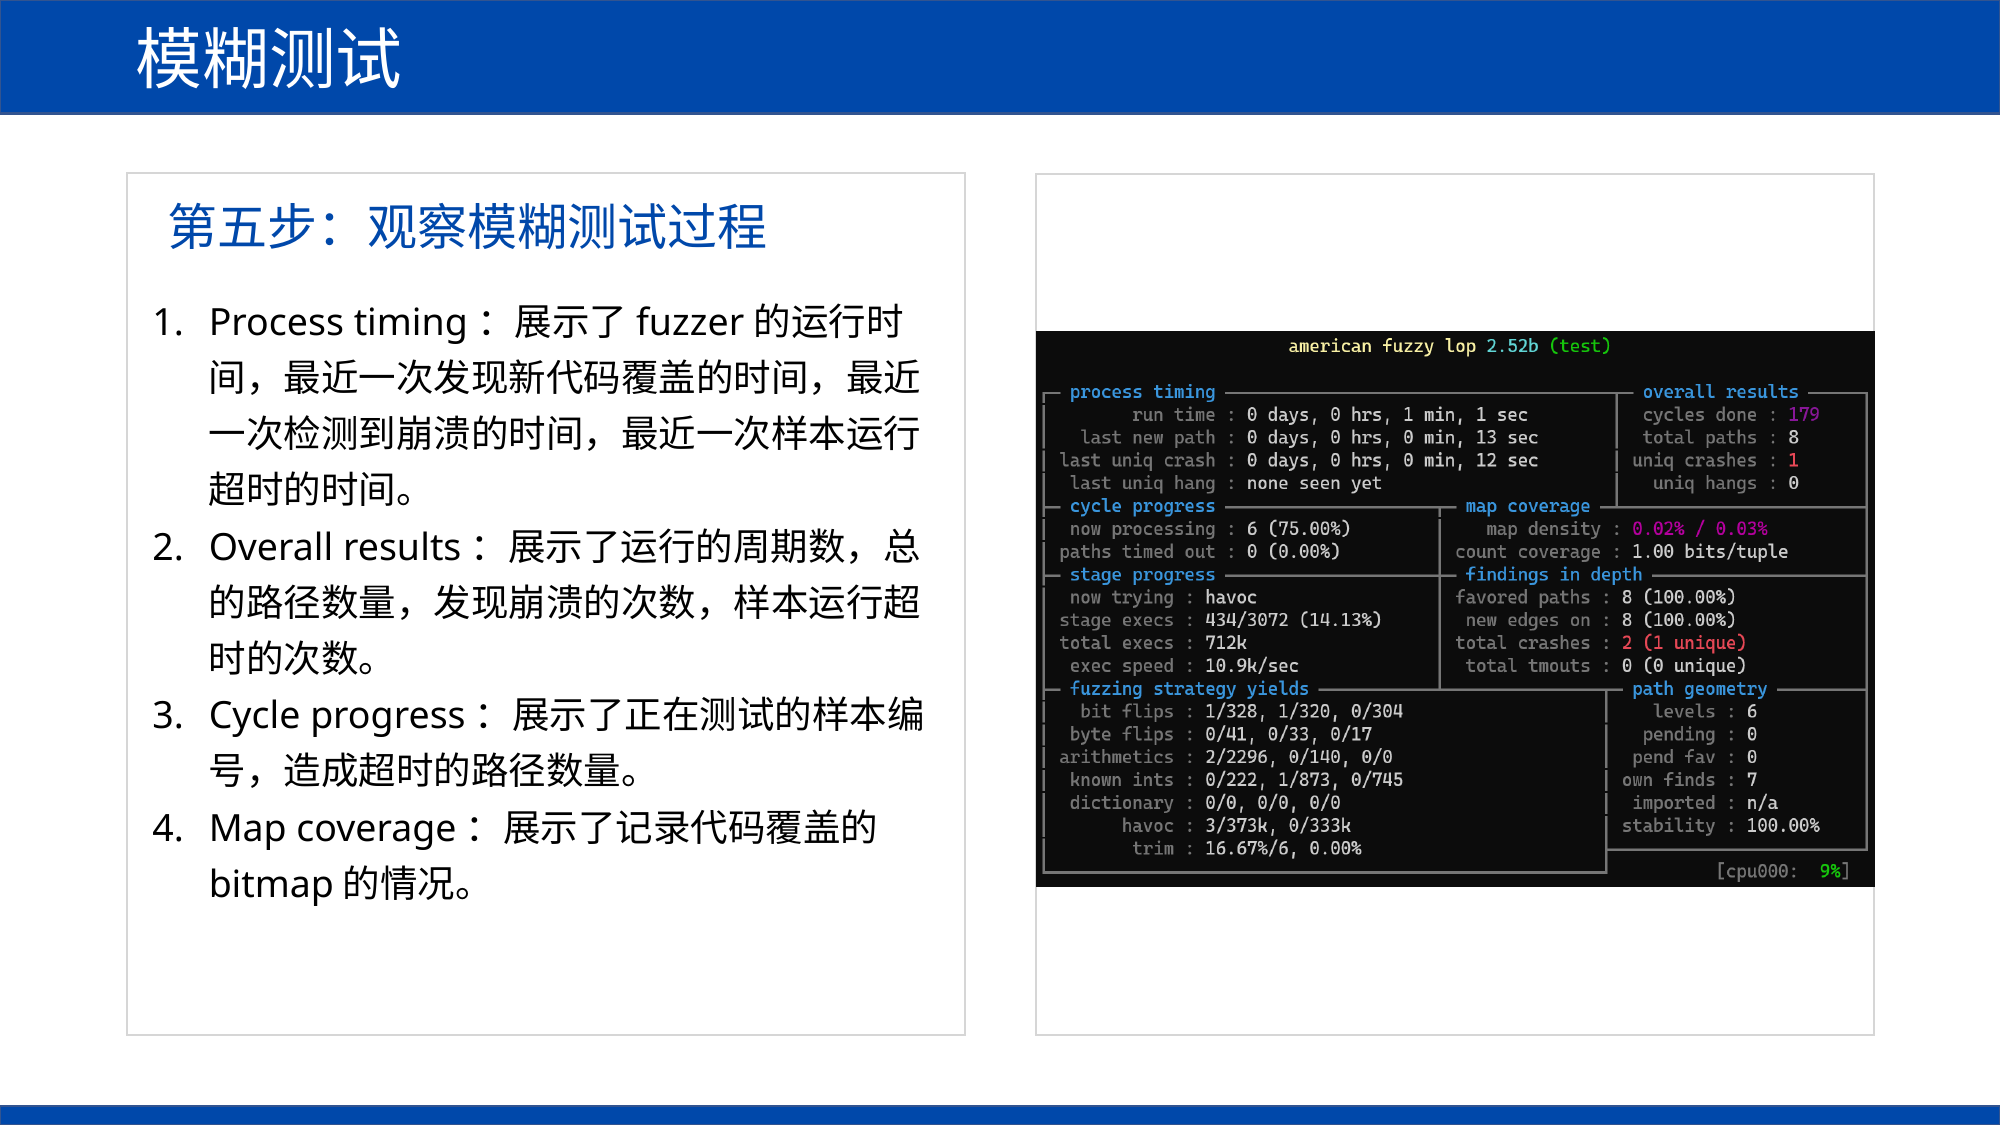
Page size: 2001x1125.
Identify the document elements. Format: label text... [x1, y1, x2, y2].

text_box 第五步：观察模糊测试过程 [152, 188, 783, 264]
text_box 模糊测试 [0, 0, 2000, 115]
picture [1035, 331, 1875, 887]
text_box [126, 172, 966, 1036]
text_box Process timing：展示了fuzzer的运行时间，最近一次发现新代码覆盖的时间，最近一次检测到崩溃的时间，最近一次样本运行超时的时间。 Overall results：展示了运行的周期数，总的路径数量，发现崩溃的次数，样本运行超时的次数。 Cycle progress：展示了正在测试的样本编号，造成超时的路径数量。 Map coverage：展示了记录代码覆盖的bitmap的情况。 [137, 278, 953, 913]
text_box [0, 1105, 2000, 1125]
text_box [1035, 887, 1875, 1036]
text_box [1035, 173, 1875, 331]
